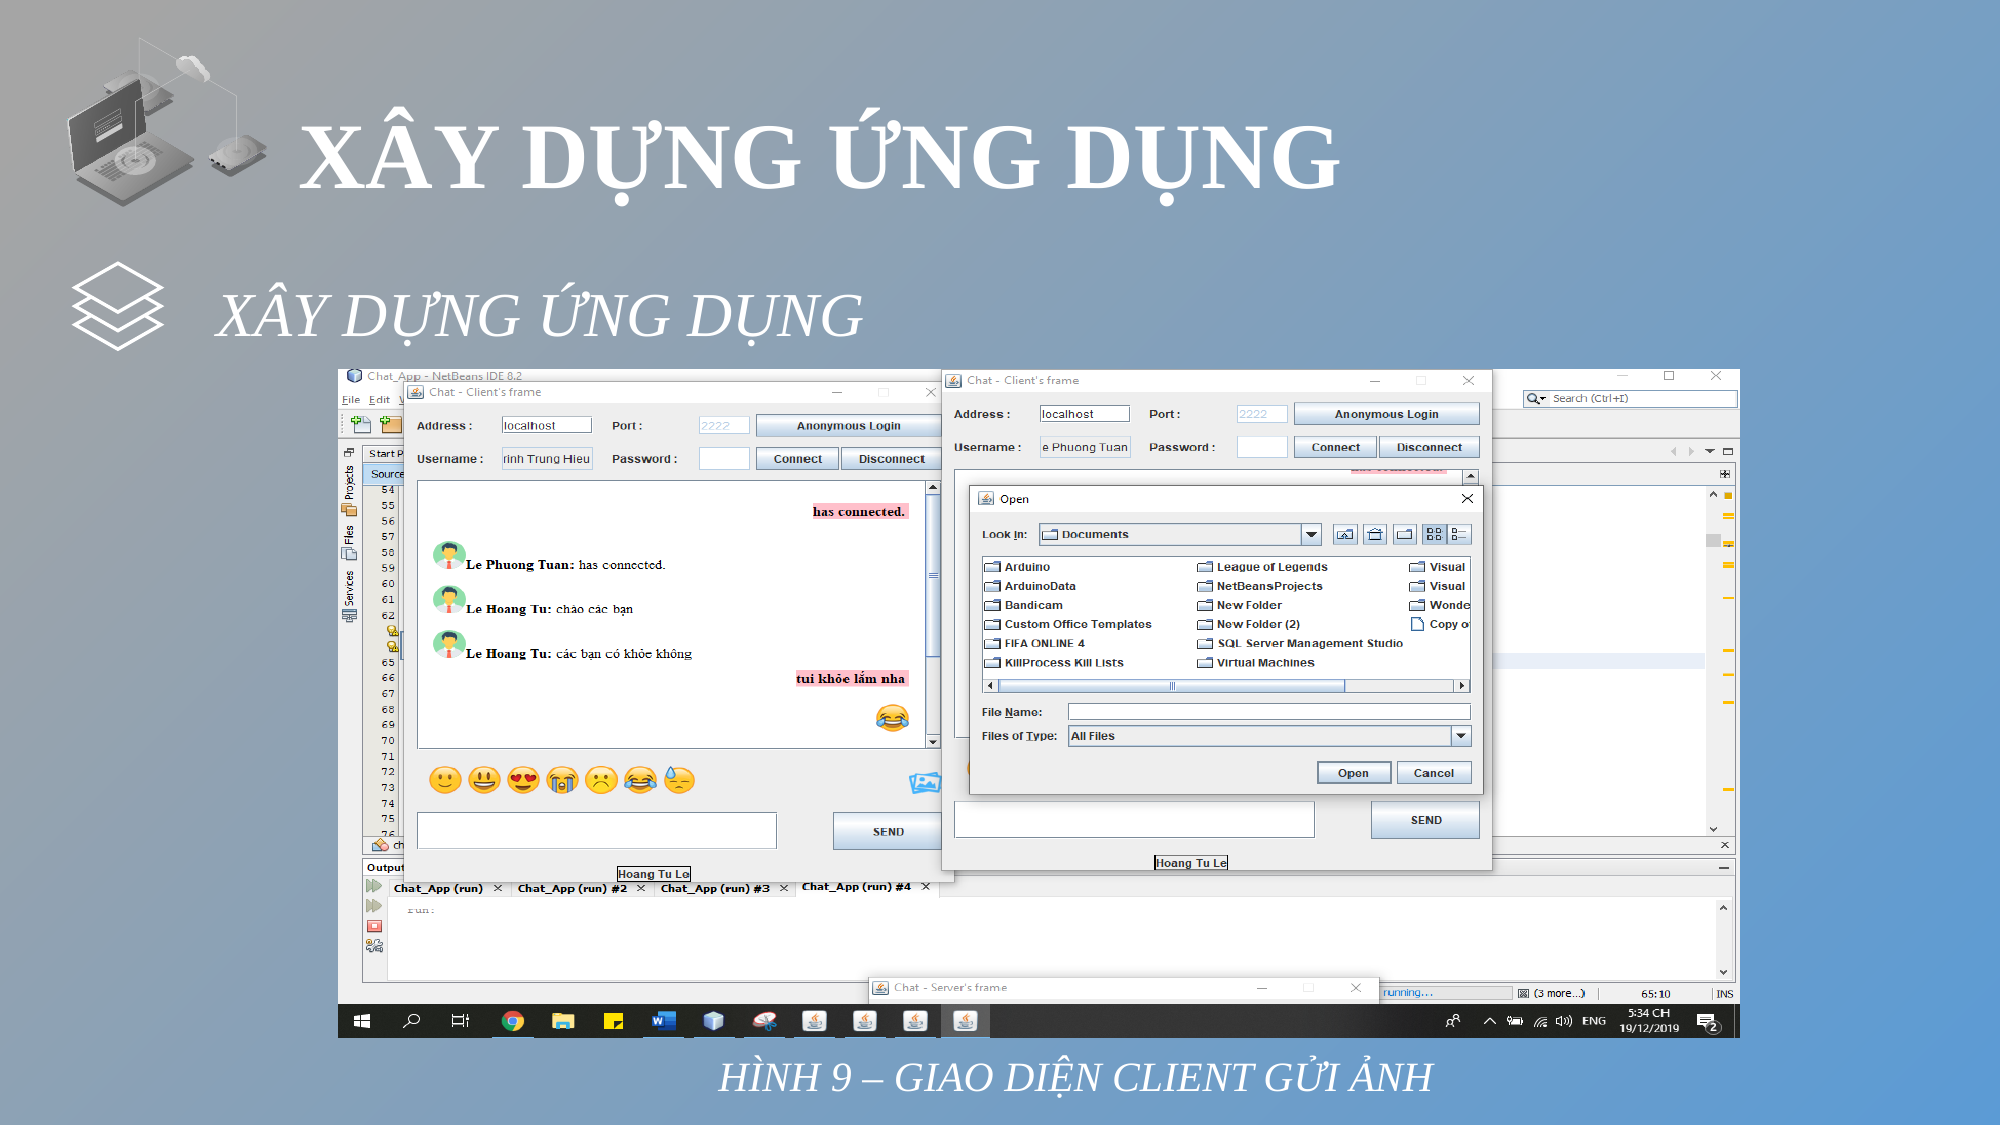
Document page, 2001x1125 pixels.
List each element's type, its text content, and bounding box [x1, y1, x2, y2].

text_box [71, 261, 165, 352]
text_box HÌNH 9 – GIAO DIỆN CLIENT GỬI ẢNH [703, 1038, 1530, 1107]
text_box XÂY DỰNG ỨNG DỤNG [201, 258, 1952, 356]
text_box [66, 37, 268, 207]
text_box XÂY DỰNG ỨNG DỤNG [283, 86, 1836, 215]
picture [338, 369, 1740, 1038]
